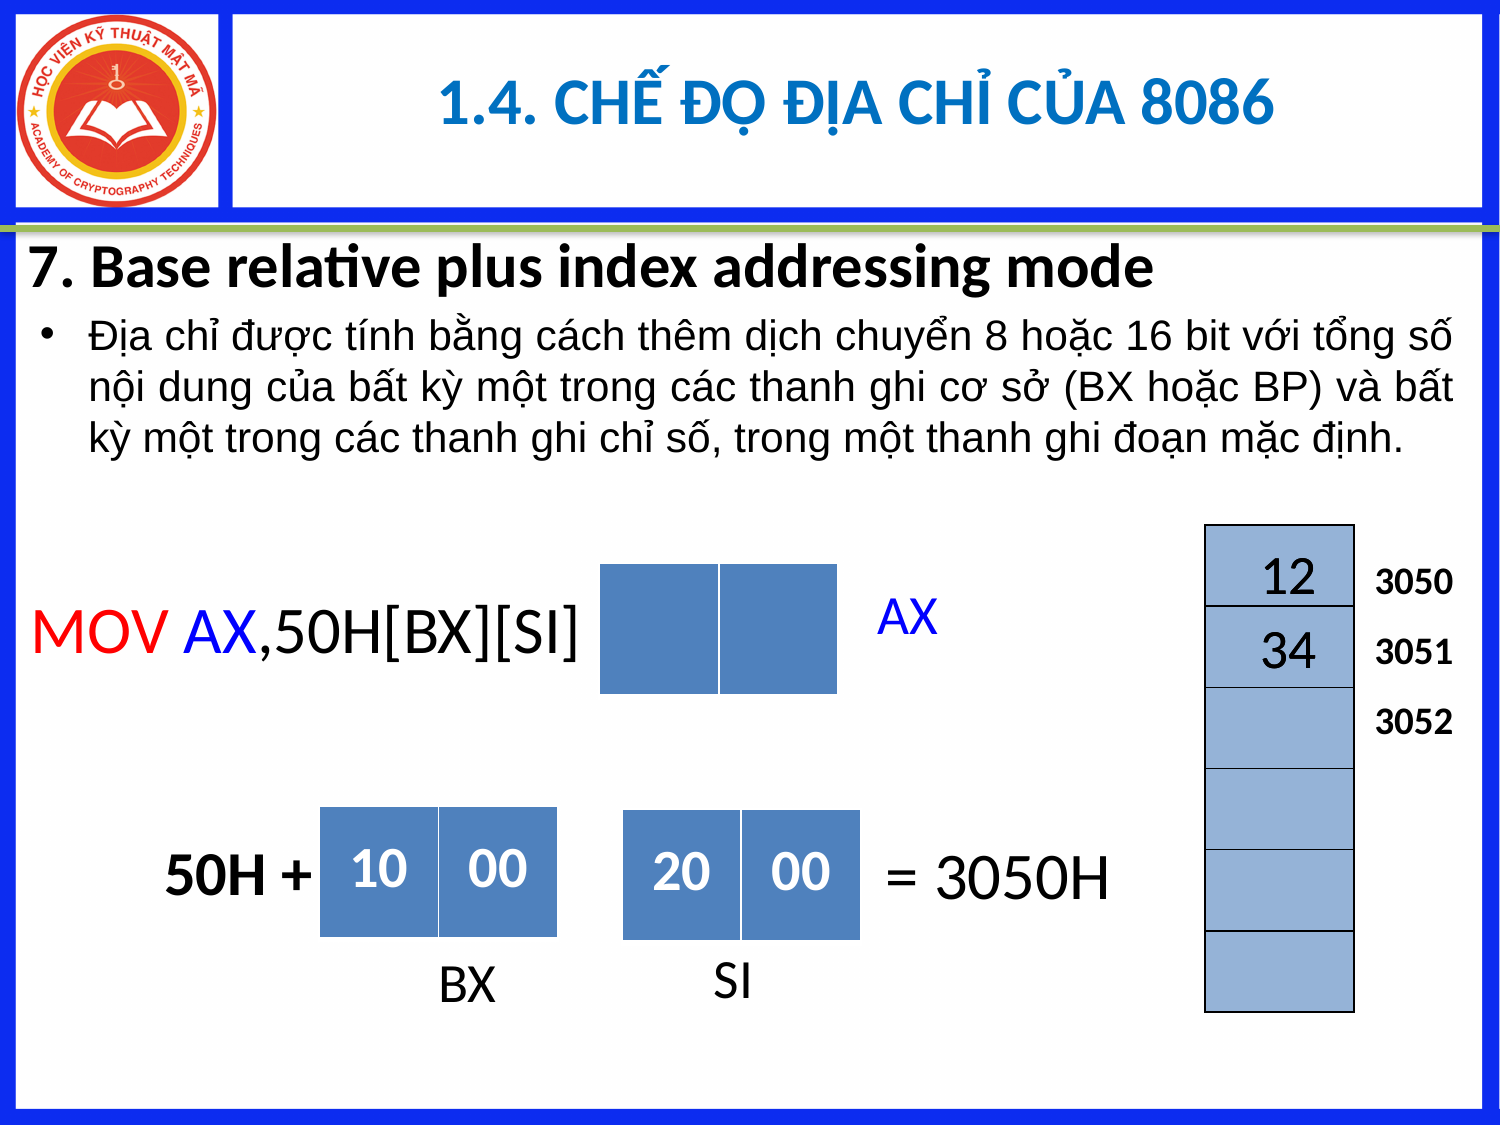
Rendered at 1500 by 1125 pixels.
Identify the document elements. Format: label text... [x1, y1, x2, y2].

text_box 7. Base relative plus index addressing mode [12, 237, 1470, 300]
table_header [720, 564, 837, 694]
picture [0, 0, 1500, 225]
text_box = 3050H [871, 825, 1126, 921]
text_box MOV AX,50H[BX][SI] [15, 579, 597, 675]
text_box 50H + [149, 825, 328, 916]
text_box 3050 3051 3052 [1359, 525, 1469, 750]
table_cell [1206, 688, 1353, 768]
table_header [1206, 526, 1353, 605]
table_cell [1344, 607, 1353, 687]
table_cell [1206, 607, 1245, 687]
table_header 00 [742, 810, 860, 940]
table_header 10 [320, 807, 438, 937]
table_header [600, 564, 718, 694]
table_header 00 [439, 807, 557, 937]
table_cell [1206, 850, 1353, 930]
table_header 20 [623, 810, 740, 940]
text_box 34 [1245, 605, 1344, 687]
table_cell [1206, 932, 1353, 1011]
text_box 12 [1245, 532, 1332, 605]
table_cell [1206, 769, 1353, 849]
list Địa chỉ được tính bằng cách thêm dịch chuyển 8 hoặc 16 bit với tổng số nội dung của bất kỳ một trong các thanh ghi cơ sở (BX hoặc BP) và bất kỳ một trong các thanh ghi chỉ số, trong một thanh ghi đoạn mặc định. [24, 300, 1470, 513]
text_box BX [423, 939, 512, 1021]
picture [0, 232, 1500, 1125]
text_box 1.4. CHẾ ĐỘ ĐỊA CHỈ CỦA 8086 [237, 20, 1475, 175]
text_box AX [862, 571, 954, 653]
text_box SI [699, 935, 769, 1017]
